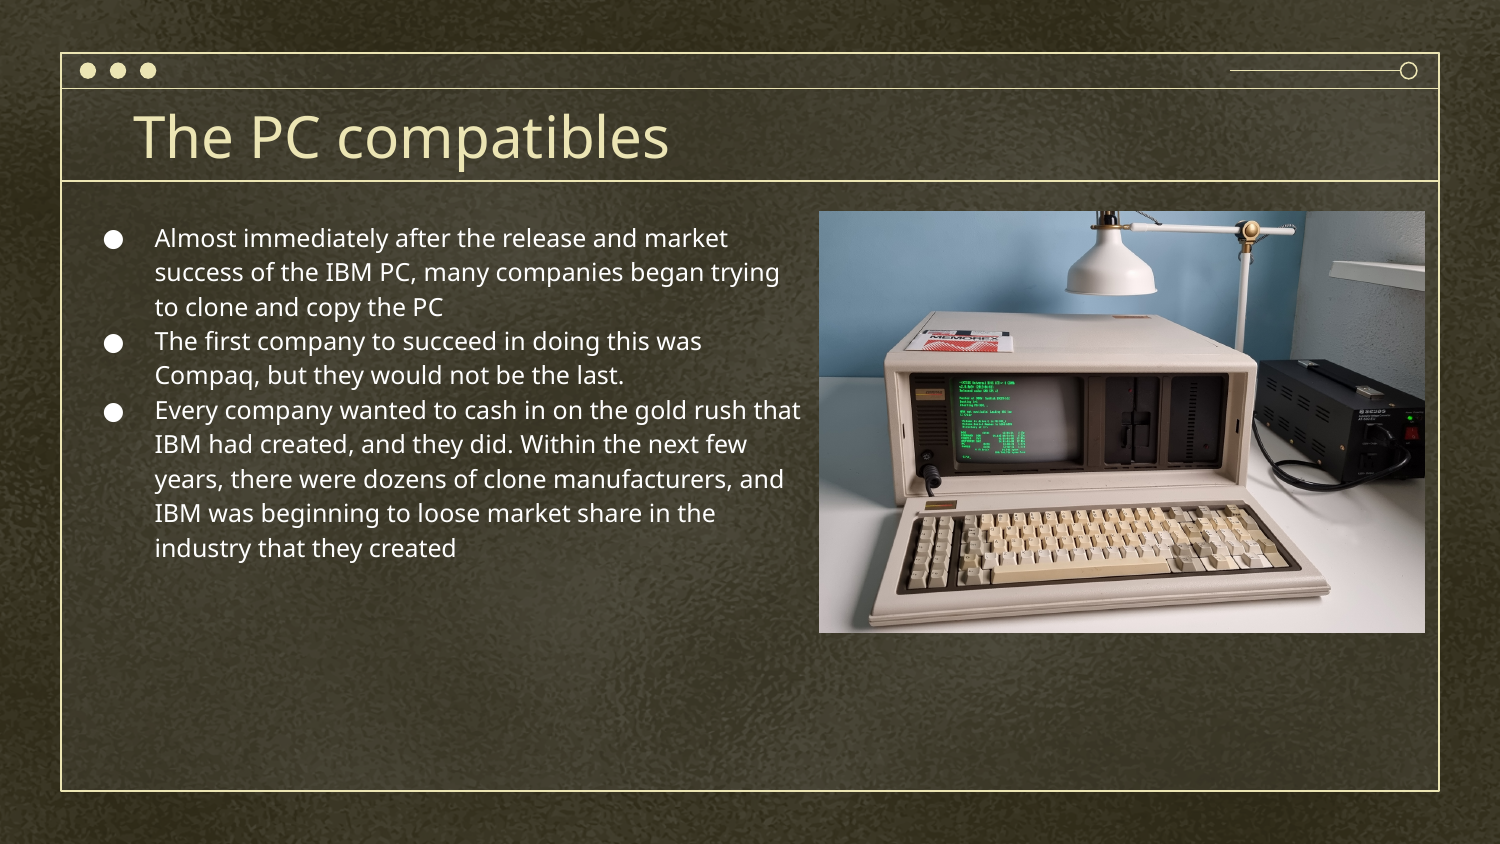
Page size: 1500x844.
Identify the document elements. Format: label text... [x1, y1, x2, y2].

list Almost immediately after the release and market success of the IBM PC, many companies began trying to clone and copy the PC The first company to succeed in doing this was Compaq, but they would not be the last. Every company wanted to cash in on the gold rush that IBM had created, and they did. Within the next few years, there were dozens of clone manufacturers, and IBM was beginning to loose market share in the industry that they created [64, 202, 820, 756]
picture [818, 210, 1425, 633]
title The PC compatibles [118, 88, 1382, 182]
